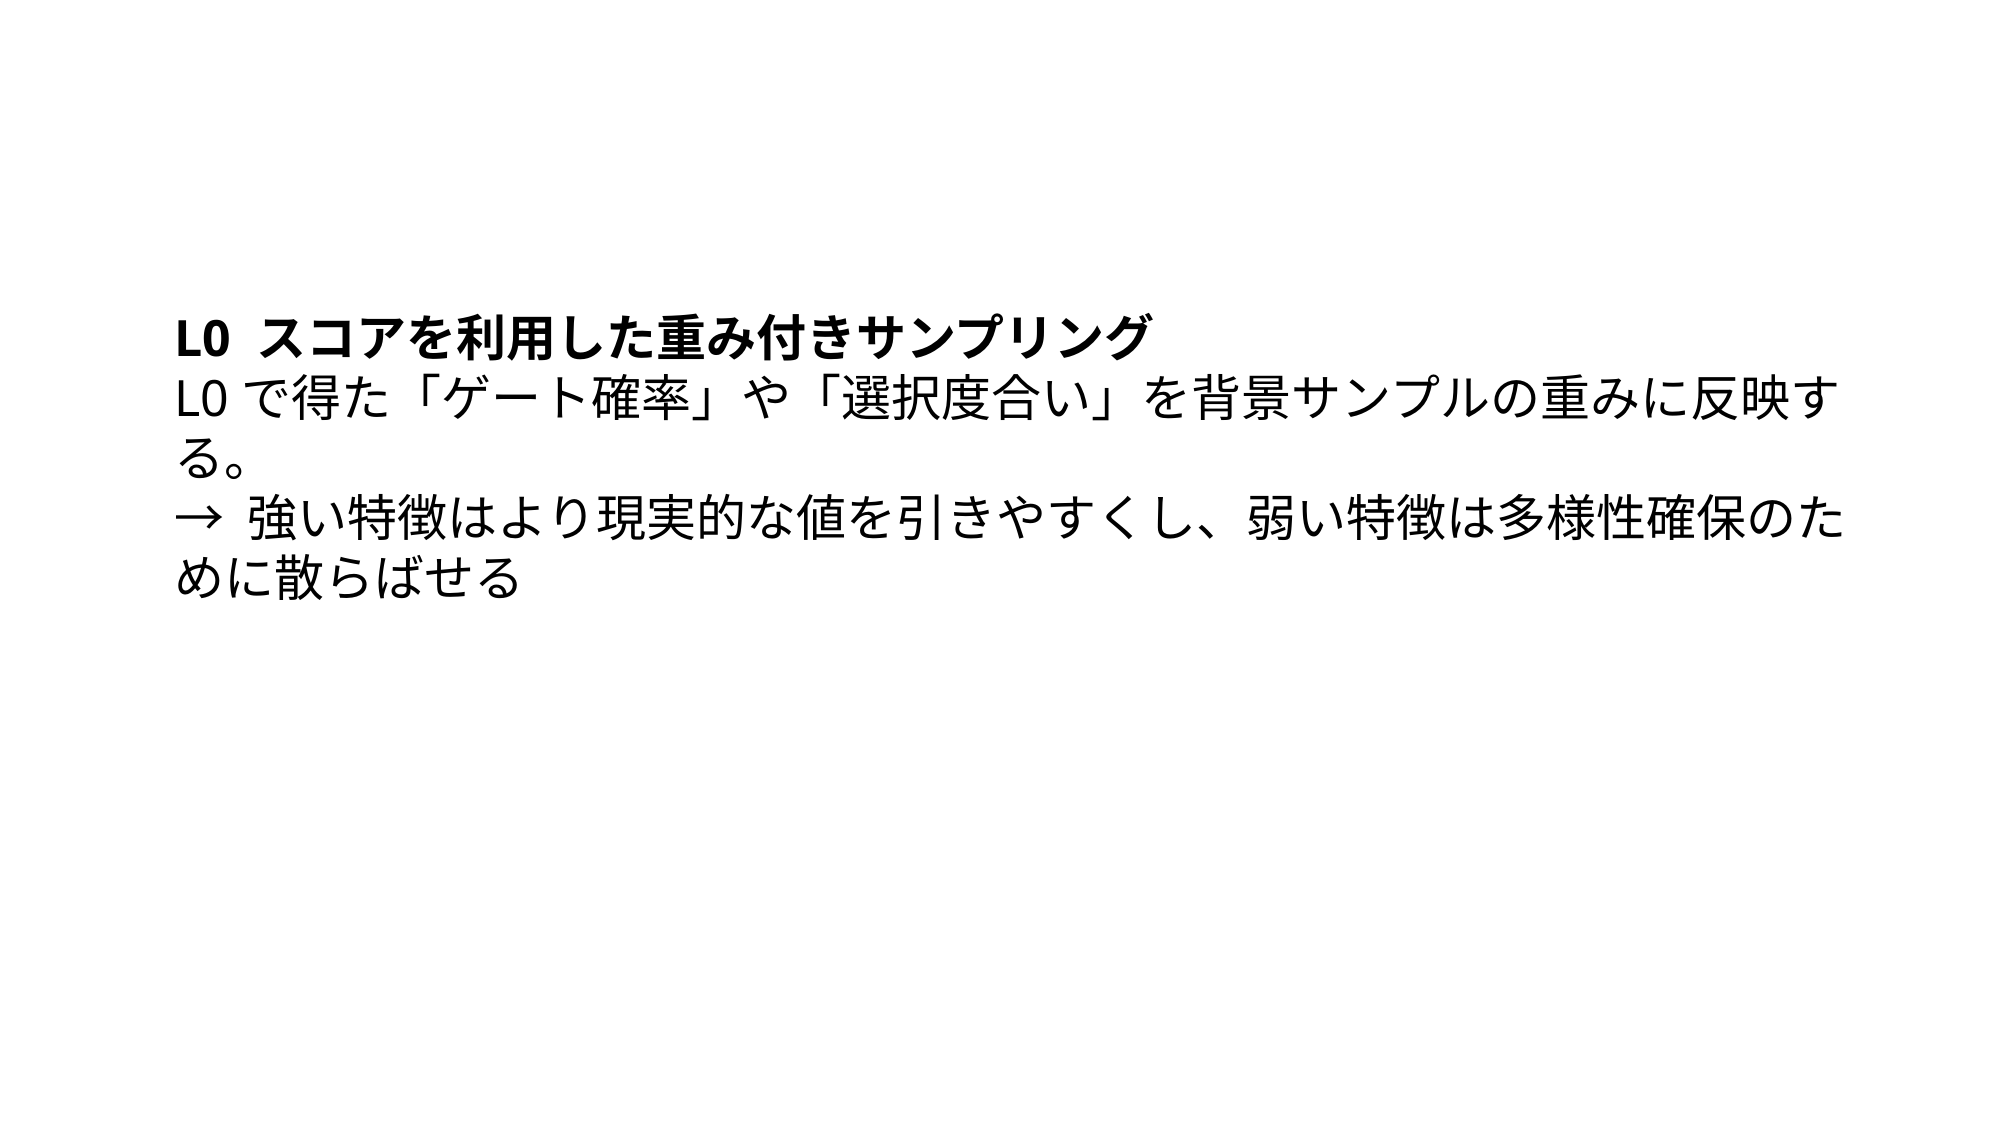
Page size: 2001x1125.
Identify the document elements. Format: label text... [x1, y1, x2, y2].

text_box L0 スコアを利用した重み付きサンプリング L0で得た「ゲート確率」や「選択度合い」を背景サンプルの重みに反映する。 → 強い特徴はより現実的な値を引きやすくし、弱い特徴は多様性確保のために散らばせる [159, 298, 1863, 674]
